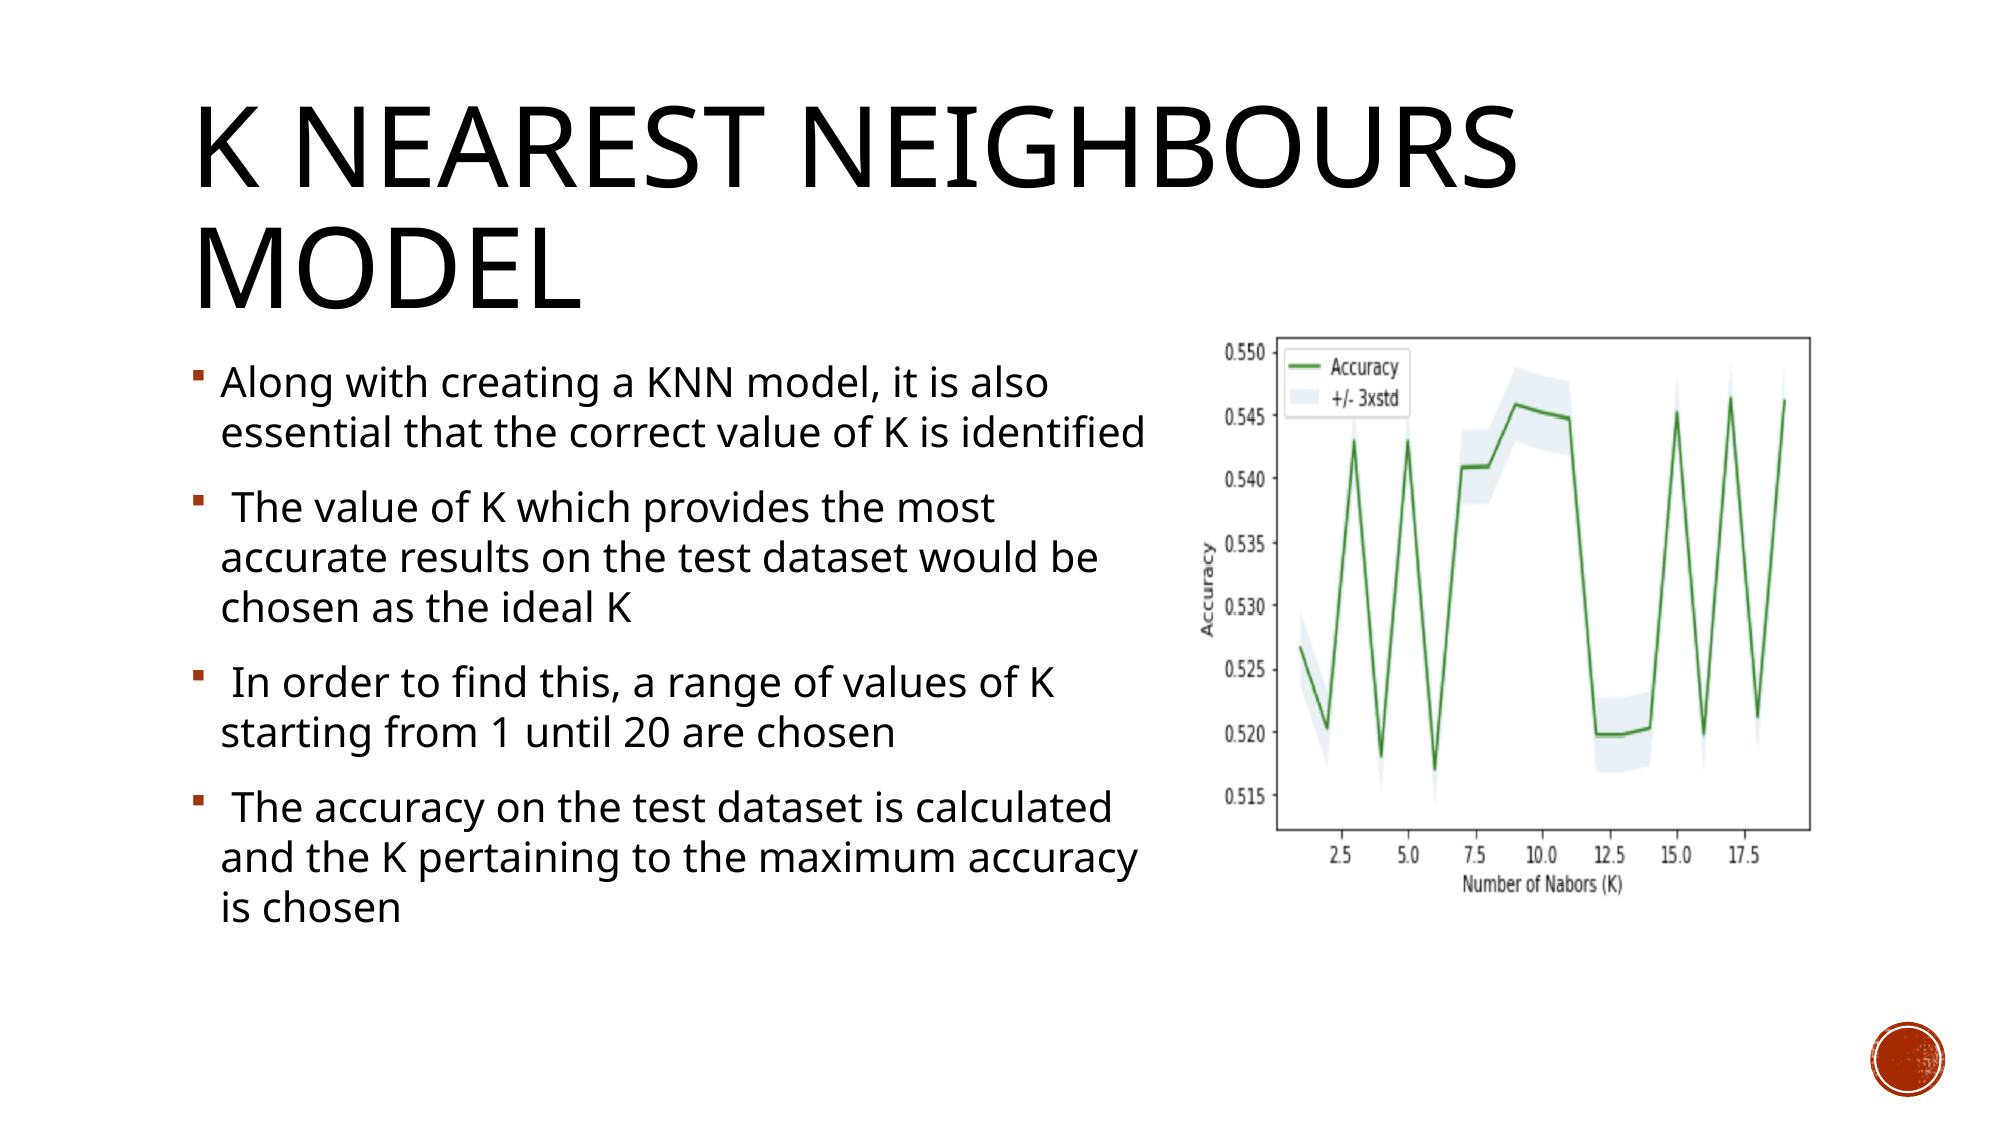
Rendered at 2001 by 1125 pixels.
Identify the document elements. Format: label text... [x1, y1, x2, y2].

picture [1166, 321, 1978, 909]
list Along with creating a KNN model, it is also essential that the correct value of K is identified The value of K which provides the most accurate results on the test dataset would be chosen as the ideal K In order to find this, a range of values of K starting from 1 until 20 are chosen The accuracy on the test dataset is calculated and the K pertaining to the maximum accuracy is chosen [175, 348, 1167, 1013]
title K Nearest Neighbours Model [175, 79, 1826, 344]
